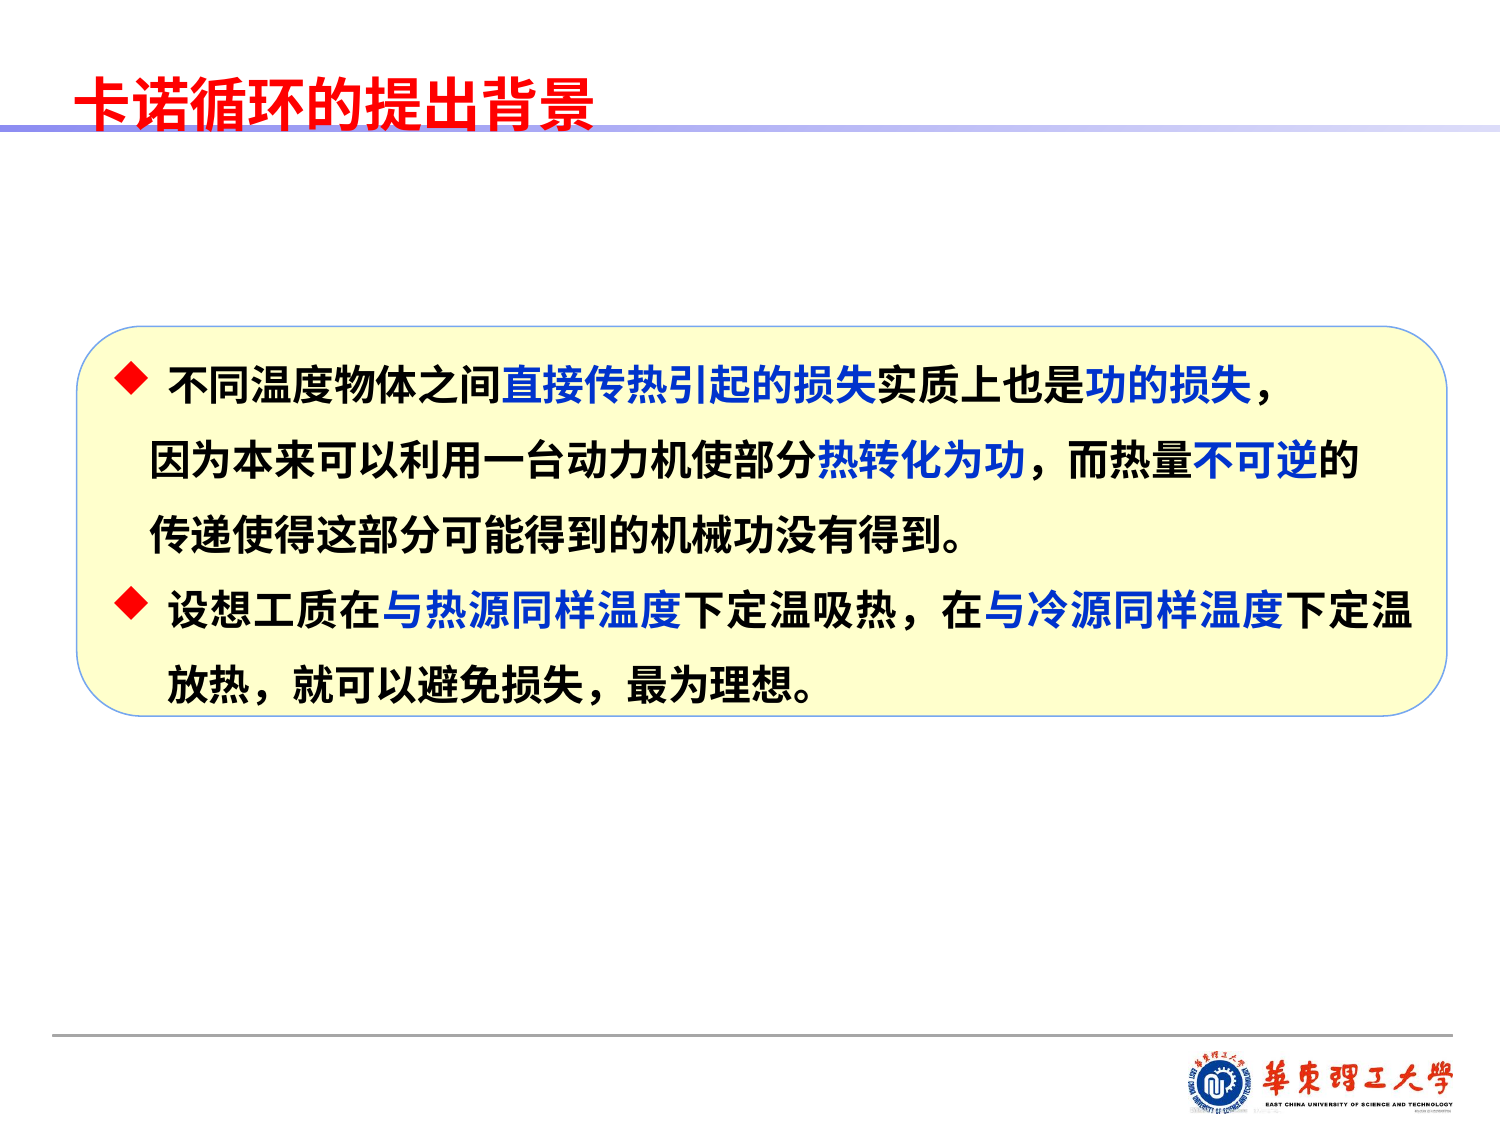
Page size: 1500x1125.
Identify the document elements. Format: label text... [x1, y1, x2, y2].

picture [1188, 1051, 1453, 1114]
text_box 不同温度物体之间直接传热引起的损失实质上也是功的损失， 因为本来可以利用一台动力机使部分热转化为功，而热量不可逆的 传递使得这部分可能得到的机械功没有得到。 设想工质在与热源同样温度下定温吸热，在与冷源同样温度下定温放热，就可以避免损失，最为理想。 [76, 326, 1447, 717]
text_box 卡诺循环的提出背景 [58, 25, 613, 146]
